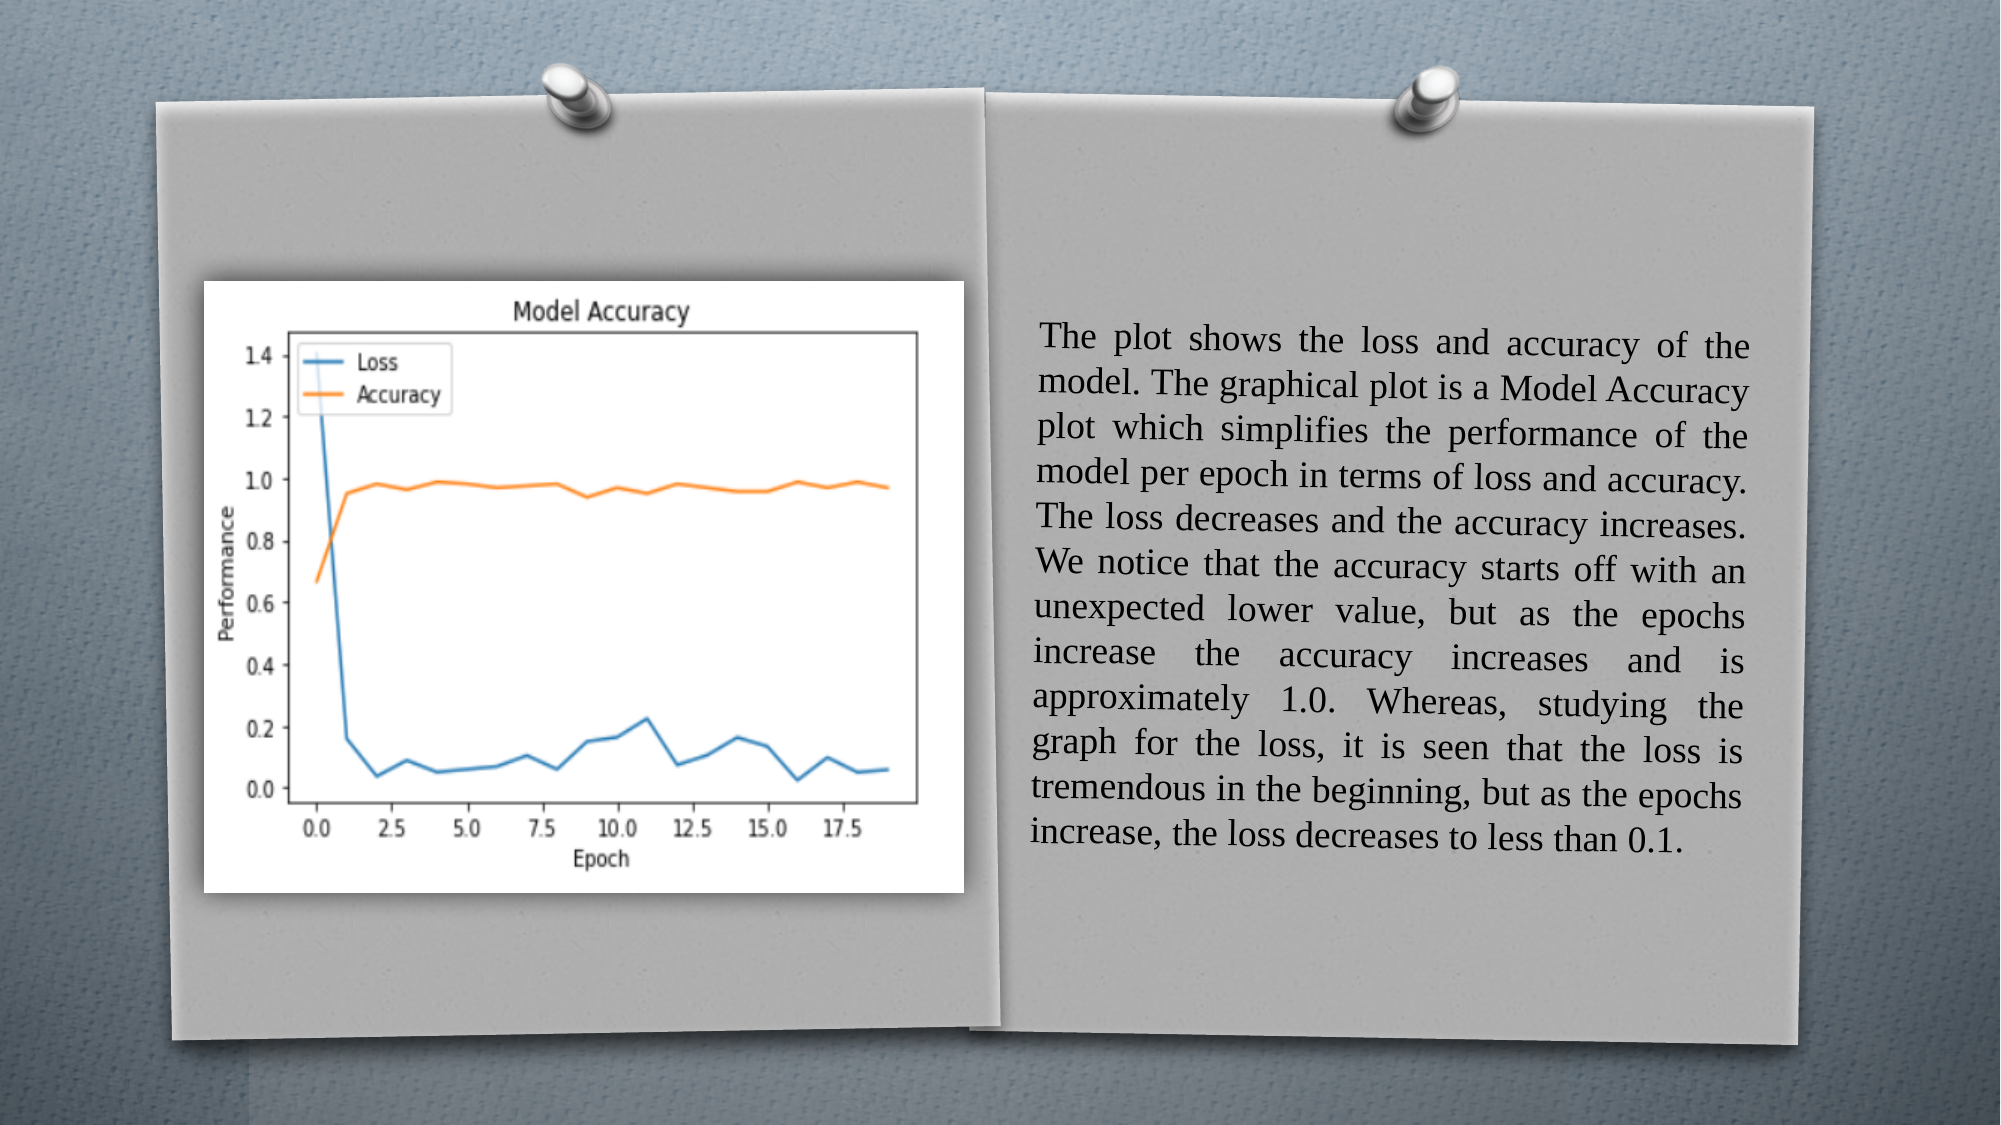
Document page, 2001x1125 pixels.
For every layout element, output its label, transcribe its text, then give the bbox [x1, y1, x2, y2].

picture [203, 280, 964, 893]
picture [506, 27, 656, 162]
picture [1361, 35, 1510, 167]
list The plot shows the loss and accuracy of the model. The graphical plot is a Model Accuracy plot which simplifies the performance of the model per epoch in terms of loss and accuracy. The loss decreases and the accuracy increases. We notice that the accuracy starts off with an unexpected lower value, but as the epochs increase the accuracy increases and is approximately 1.0. Whereas, studying the graph for the loss, it is seen that the loss is tremendous in the beginning, but as the epochs increase, the loss decreases to less than 0.1. [1012, 174, 1769, 1000]
